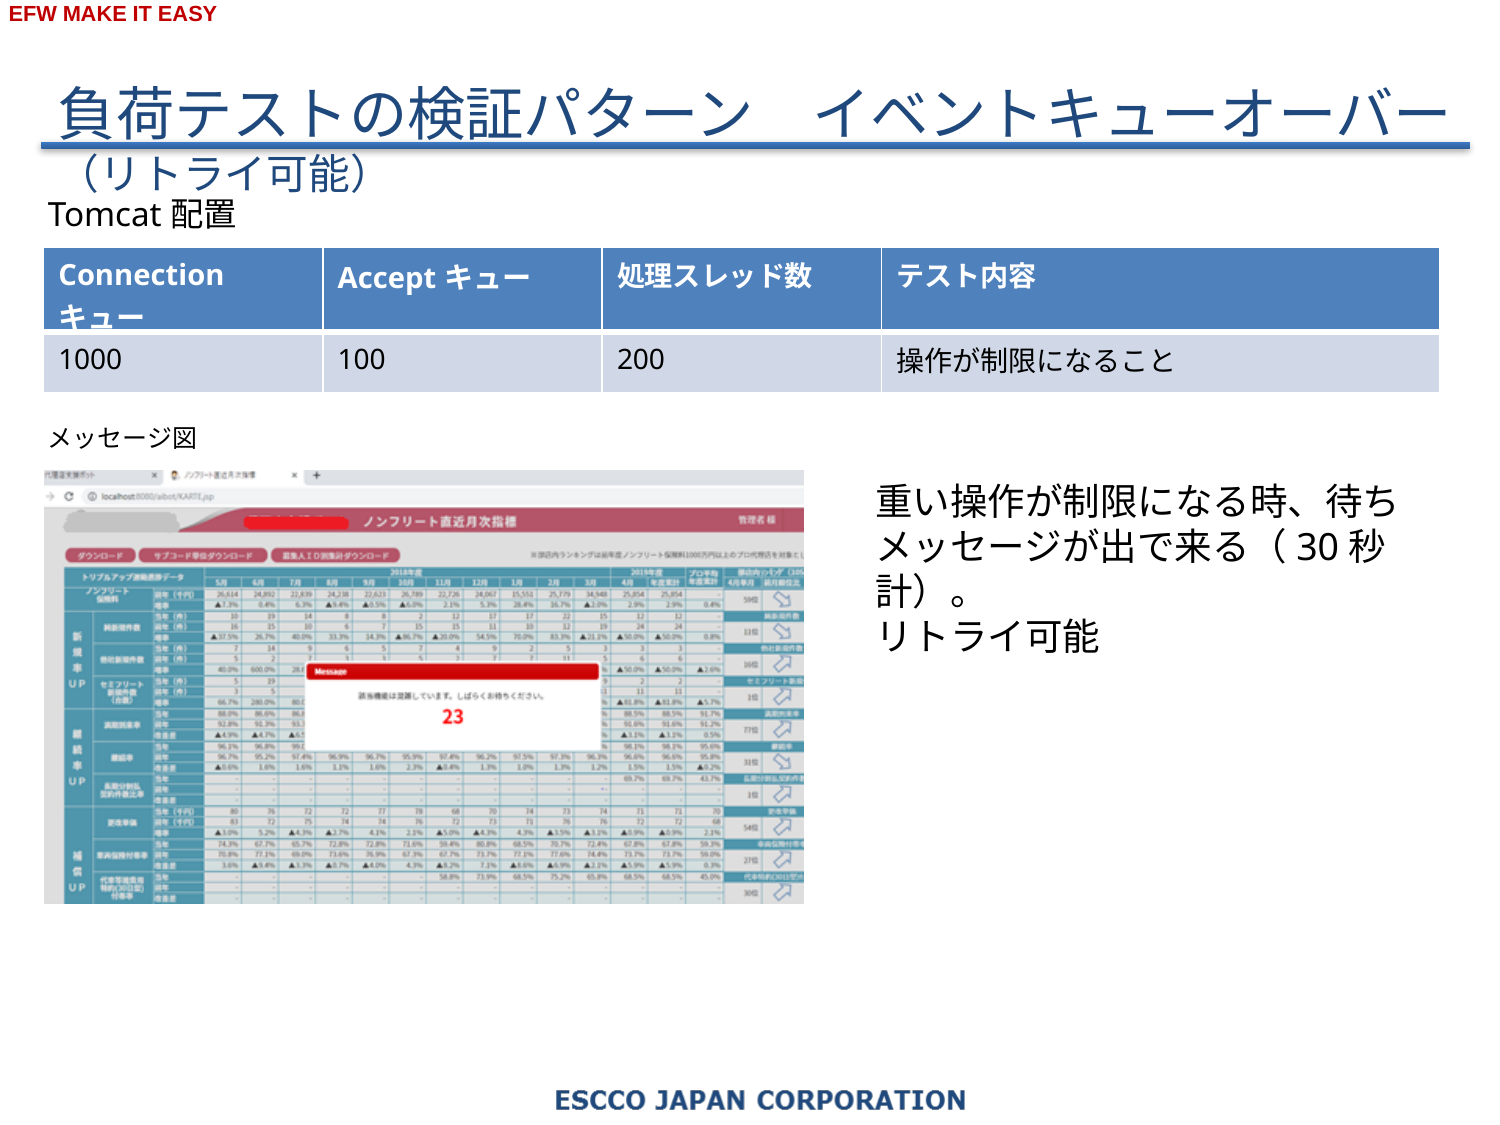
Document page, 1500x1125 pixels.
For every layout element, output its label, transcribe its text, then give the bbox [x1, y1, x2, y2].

picture [43, 470, 804, 904]
table_header テスト内容 [882, 248, 1439, 329]
table_cell 100 [324, 335, 601, 392]
table_cell 1000 [44, 335, 322, 392]
table_header Connectionキュー [44, 248, 322, 329]
text_box 負荷テストの検証パターン イベントキューオーバー（リトライ可能） [57, 70, 1500, 143]
text_box 重い操作が制限になる時、待ちメッセージが出で来る（30秒計）。 リトライ可能 [860, 470, 1420, 666]
picture [523, 1069, 999, 1125]
text_box メッセージ図 [33, 403, 282, 471]
table_header 処理スレッド数 [603, 248, 881, 329]
table_cell 200 [603, 335, 881, 392]
table_header Acceptキュー [324, 248, 601, 329]
text_box Tomcat配置 [33, 180, 282, 247]
table_cell 操作が制限になること [882, 335, 1439, 392]
